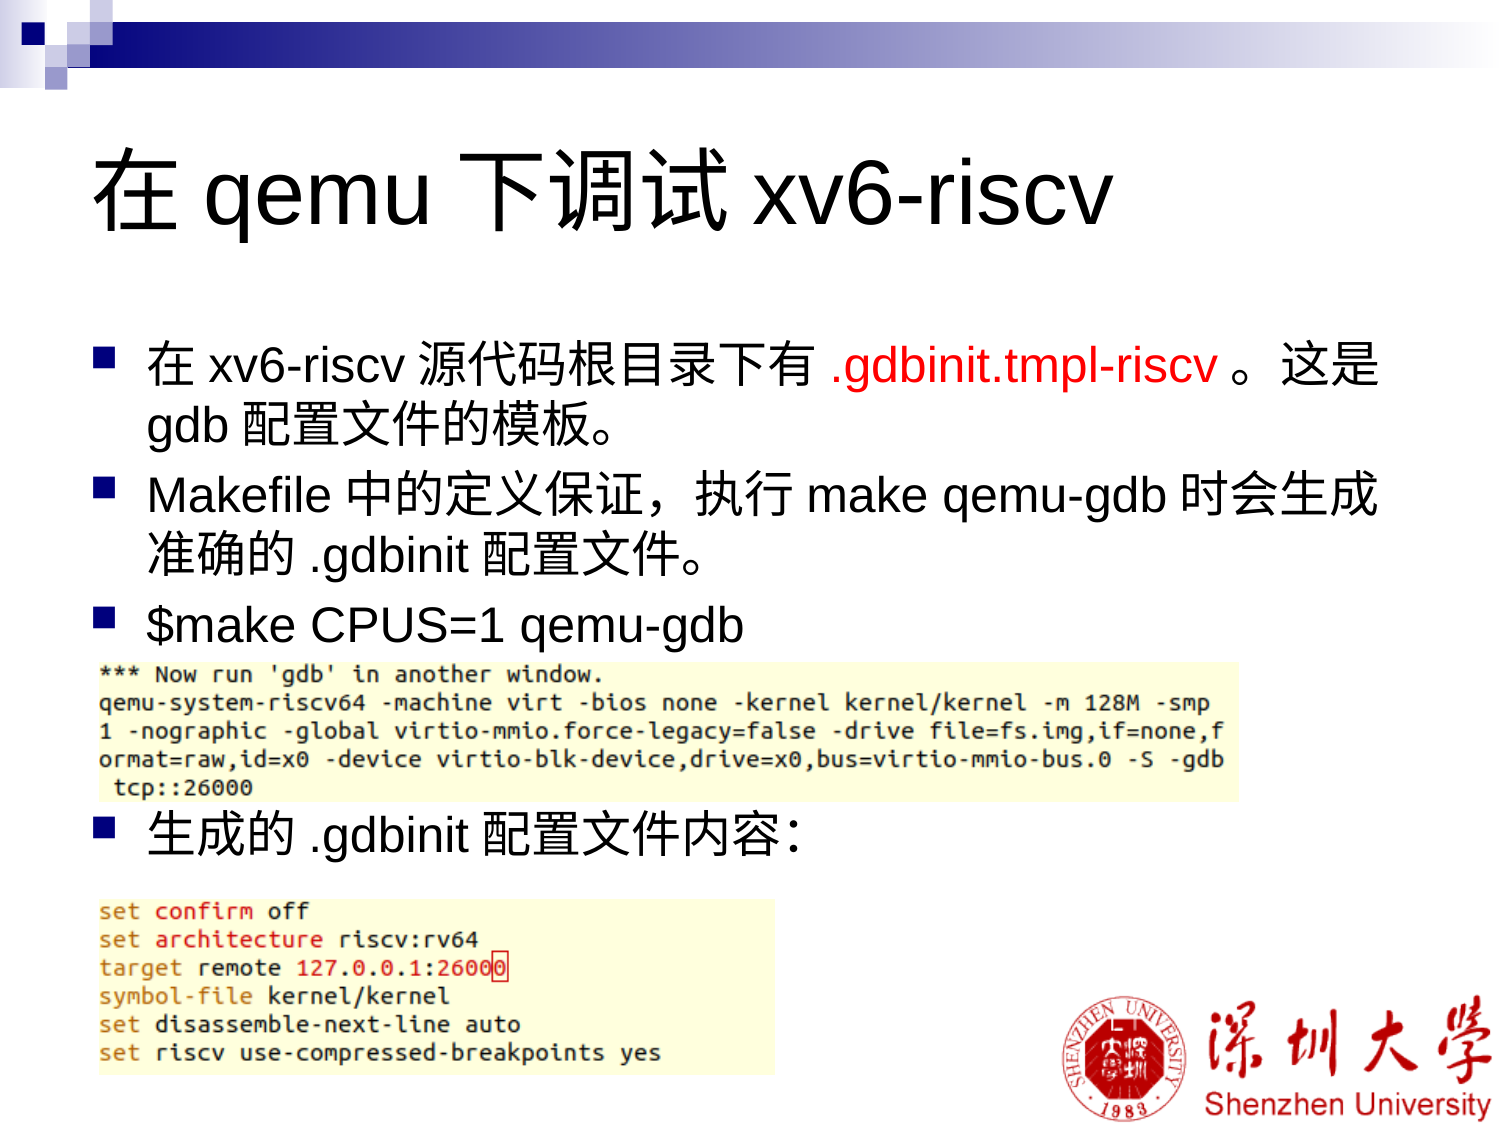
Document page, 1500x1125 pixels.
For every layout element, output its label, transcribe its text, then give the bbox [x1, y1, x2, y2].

picture [1046, 974, 1500, 1125]
title 在qemu下调试xv6-riscv [75, 75, 1425, 300]
picture [99, 662, 1240, 802]
picture [99, 899, 776, 1076]
list 在xv6-riscv源代码根目录下有.gdbinit.tmpl-riscv。这是gdb配置文件的模板。 Makefile中的定义保证，执行make qemu-gdb时会生成准确的.gdbinit配置文件。 $make CPUS=1 qemu-gdb 生成的.gdbinit配置文件内容： [75, 324, 1425, 963]
